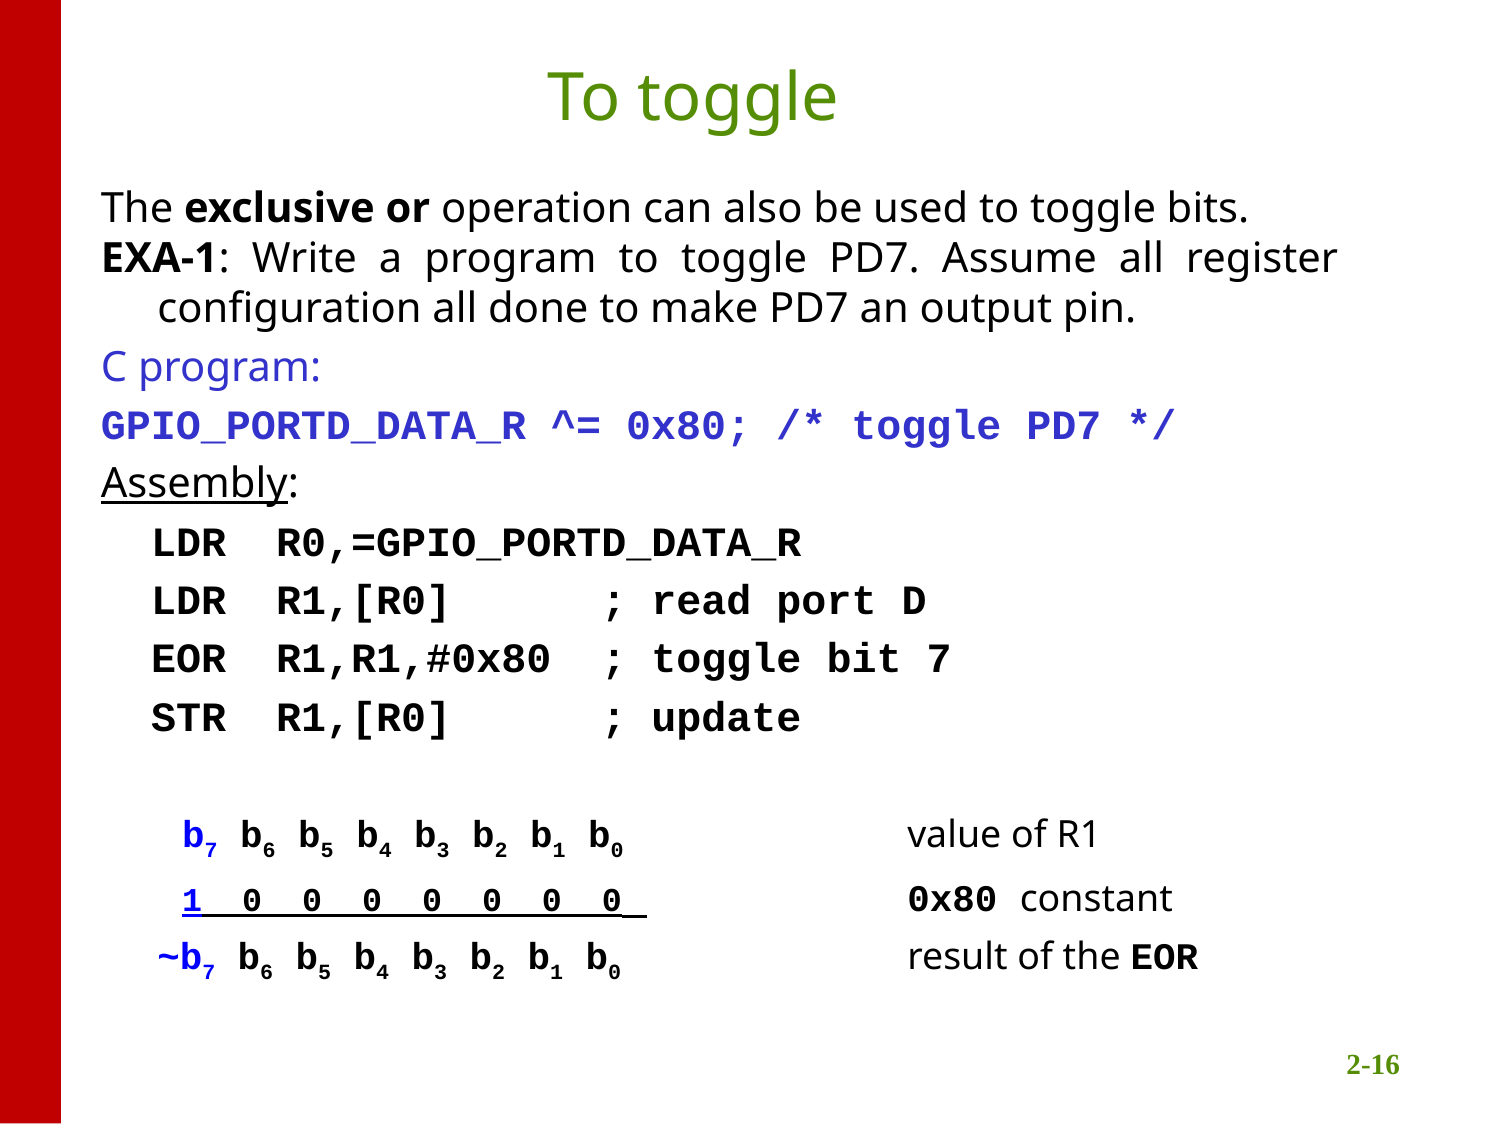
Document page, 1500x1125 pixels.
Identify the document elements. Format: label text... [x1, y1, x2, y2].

title To toggle [62, 37, 1325, 150]
list The exclusive or operation can also be used to toggle bits. EXA-1: Write a program to toggle PD7. Assume all register configuration all done to make PD7 an output pin. C program: GPIO_PORTD_DATA_R ^= 0x80; /* toggle PD7 */ Assembly: LDR R0,=GPIO_PORTD_DATA_R LDR R1,[R0] ; read port D EOR R1,R1,#0x80 ; toggle bit 7 STR R1,[R0] ; update b7 b6 b5 b4 b3 b2 b1 b0 value of R1 1 0 0 0 0 0 0 0 0x80 constant ~b7 b6 b5 b4 b3 b2 b1 b0 result of the EOR [85, 173, 1354, 987]
